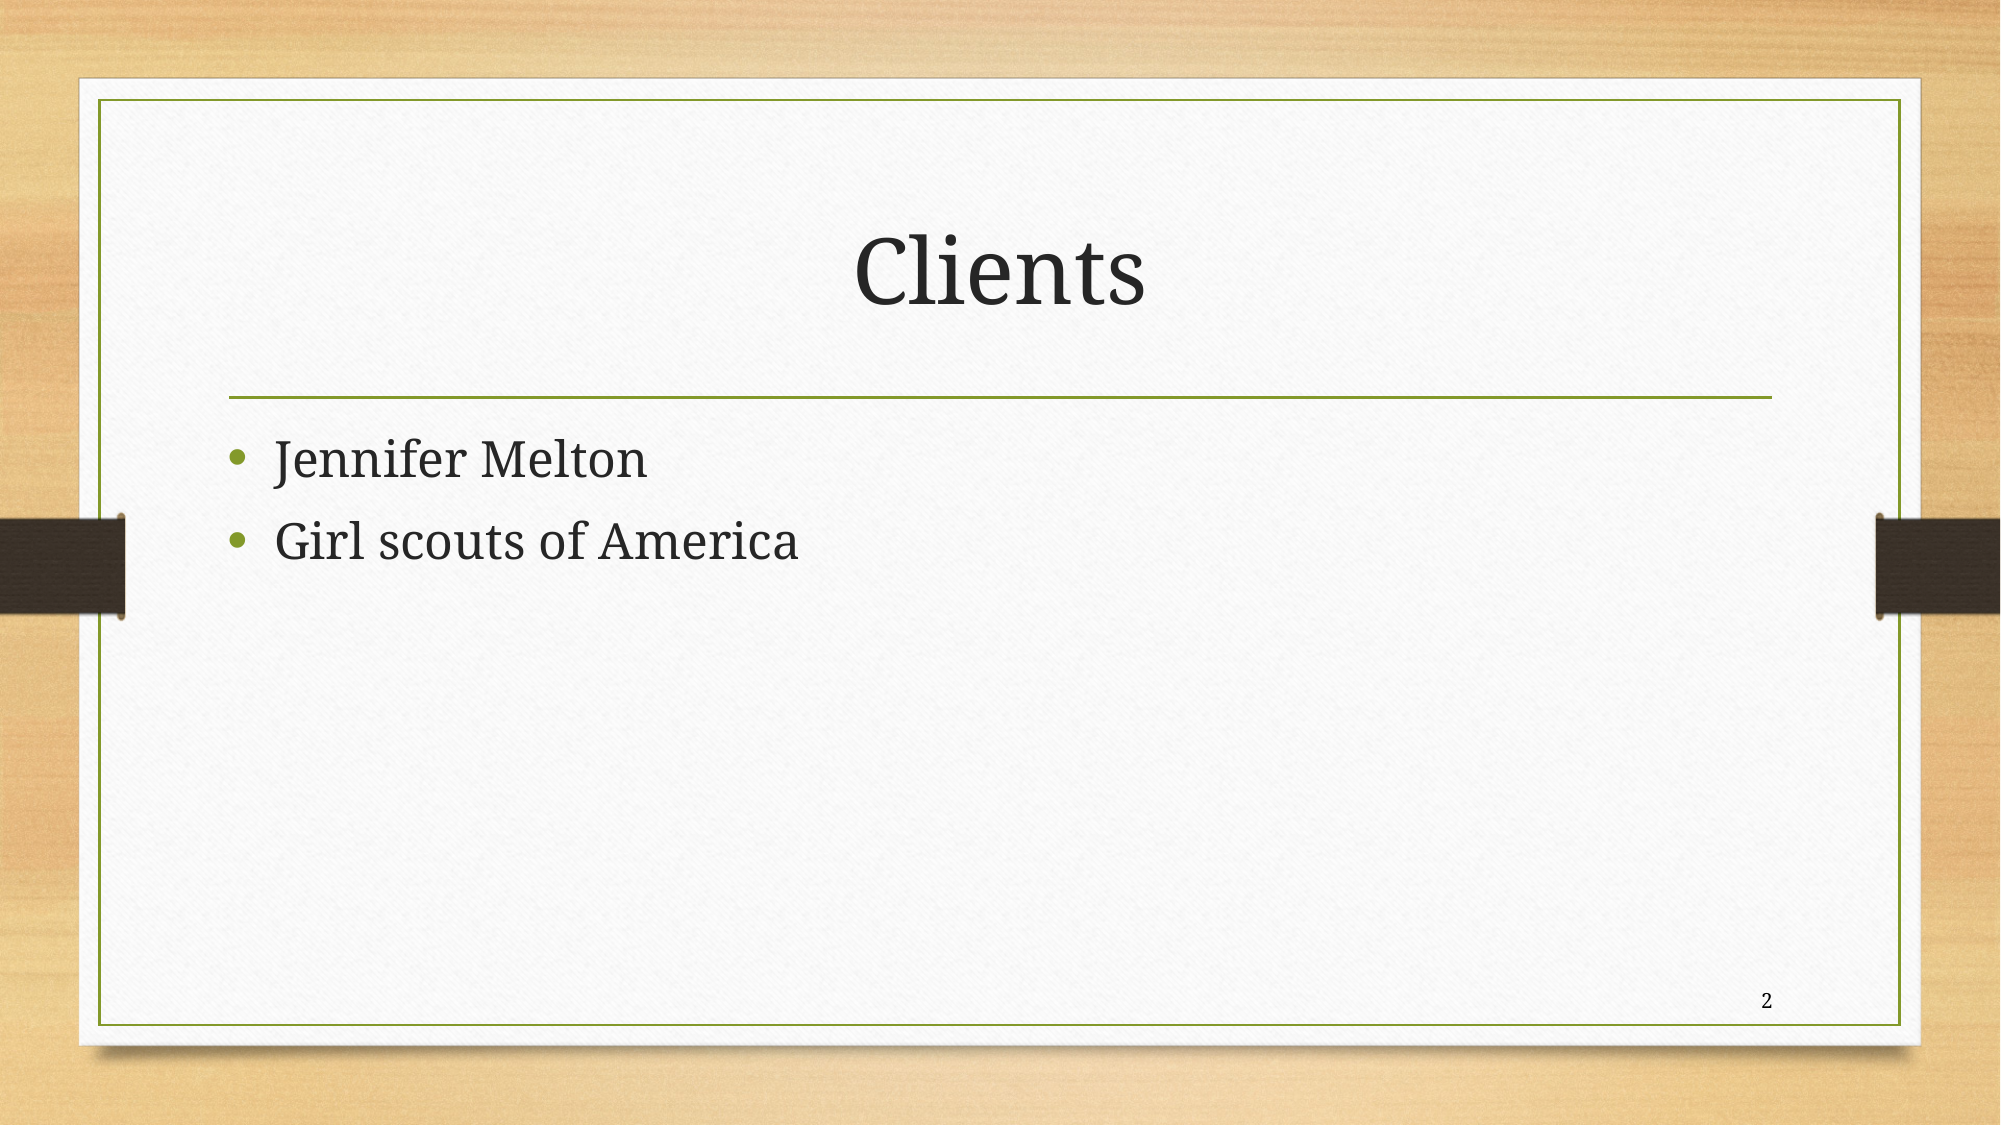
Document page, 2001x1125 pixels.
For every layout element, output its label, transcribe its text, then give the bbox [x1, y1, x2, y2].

slide_number 2 [1698, 979, 1788, 1025]
picture [0, 0, 2001, 1125]
title Clients [212, 161, 1788, 375]
list Jennifer Melton Girl scouts of America [212, 419, 1788, 964]
